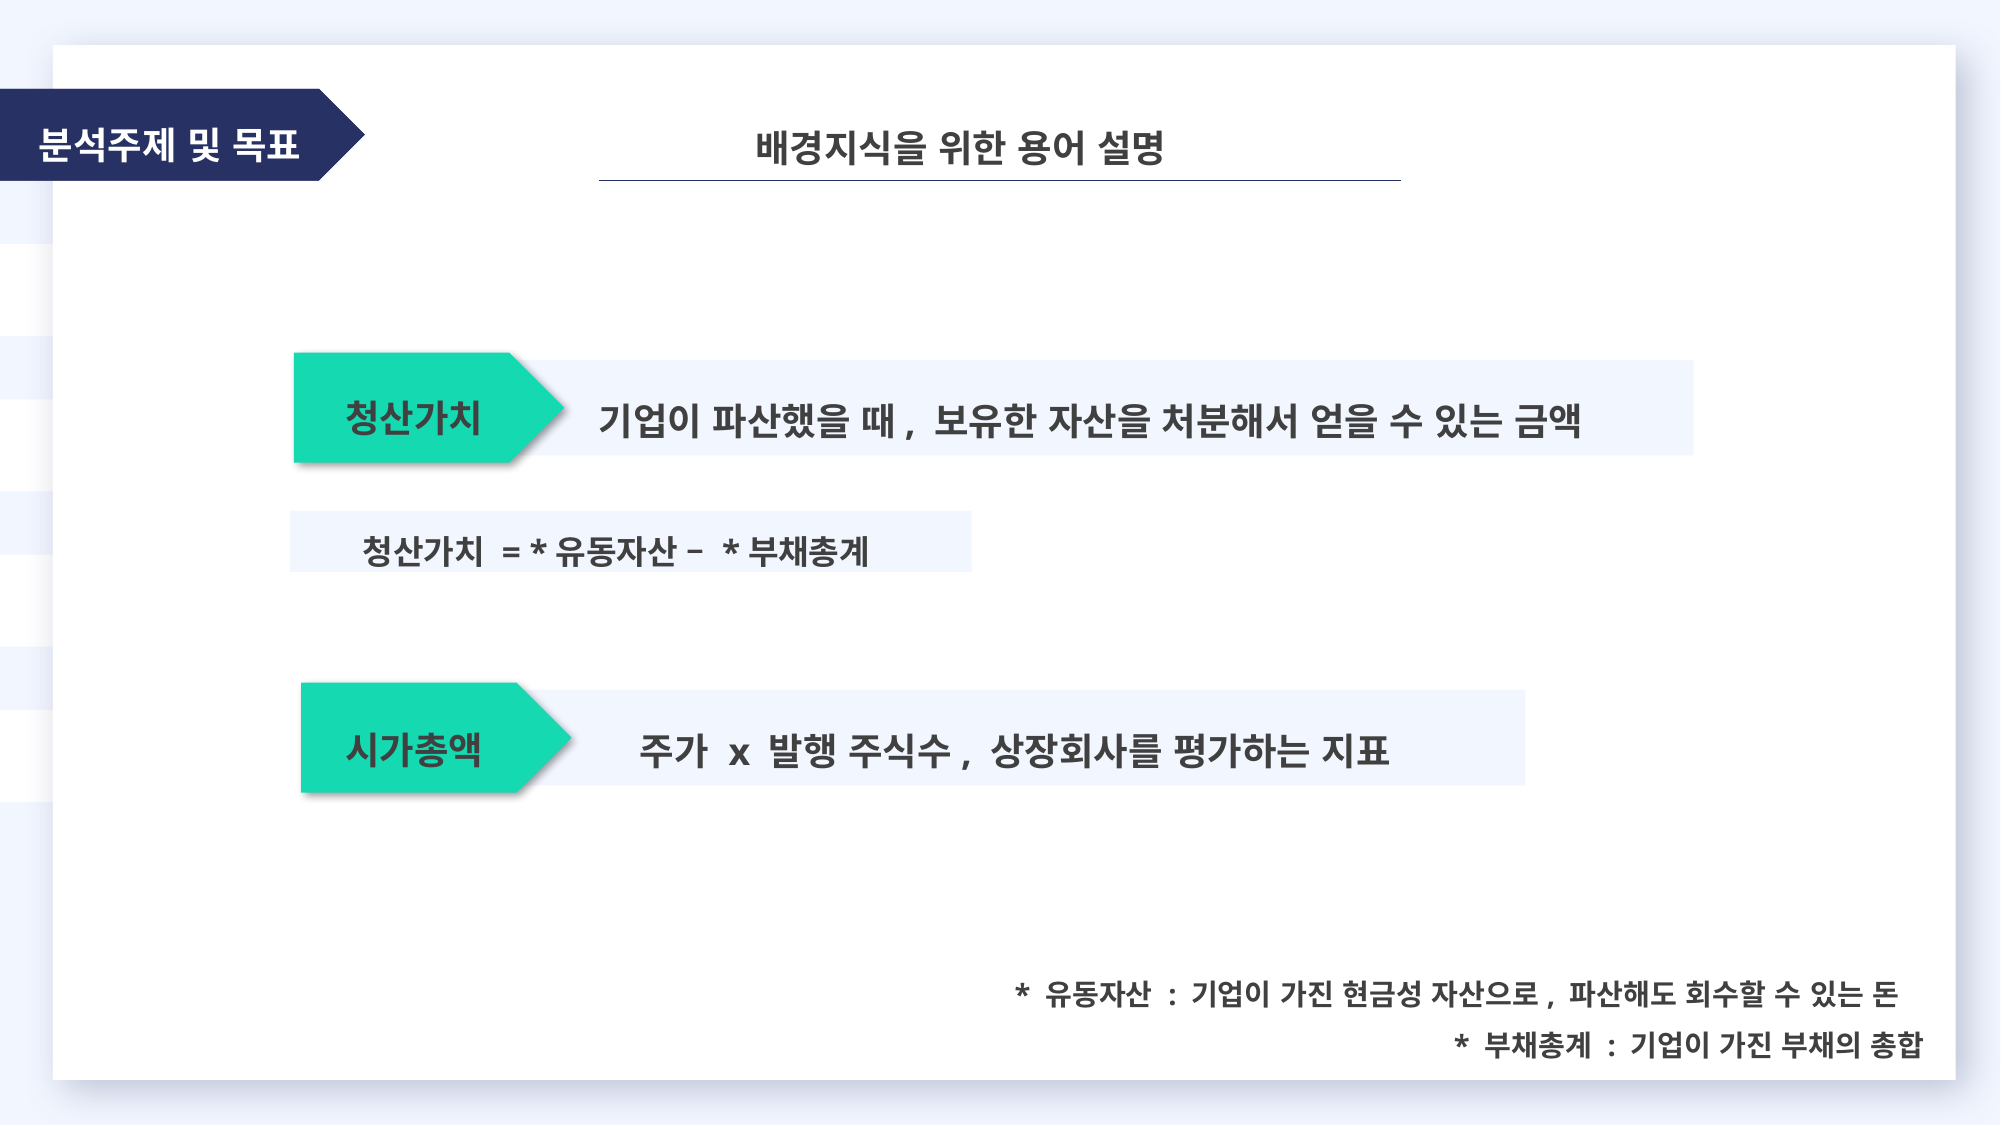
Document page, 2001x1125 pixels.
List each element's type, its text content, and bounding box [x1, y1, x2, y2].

text_box * 부채총계 : 기업이 가진 부채의 총합 [1439, 1019, 1987, 1070]
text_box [272, 503, 972, 572]
text_box * 유동자산 : 기업이 가진 현금성 자산으로, 파산해도 회수할 수 있는 돈 [999, 969, 2000, 1019]
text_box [0, 88, 365, 181]
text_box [255, 352, 1745, 463]
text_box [255, 682, 1526, 793]
text_box 배경지식을 위한 용어 설명 [665, 94, 1270, 177]
